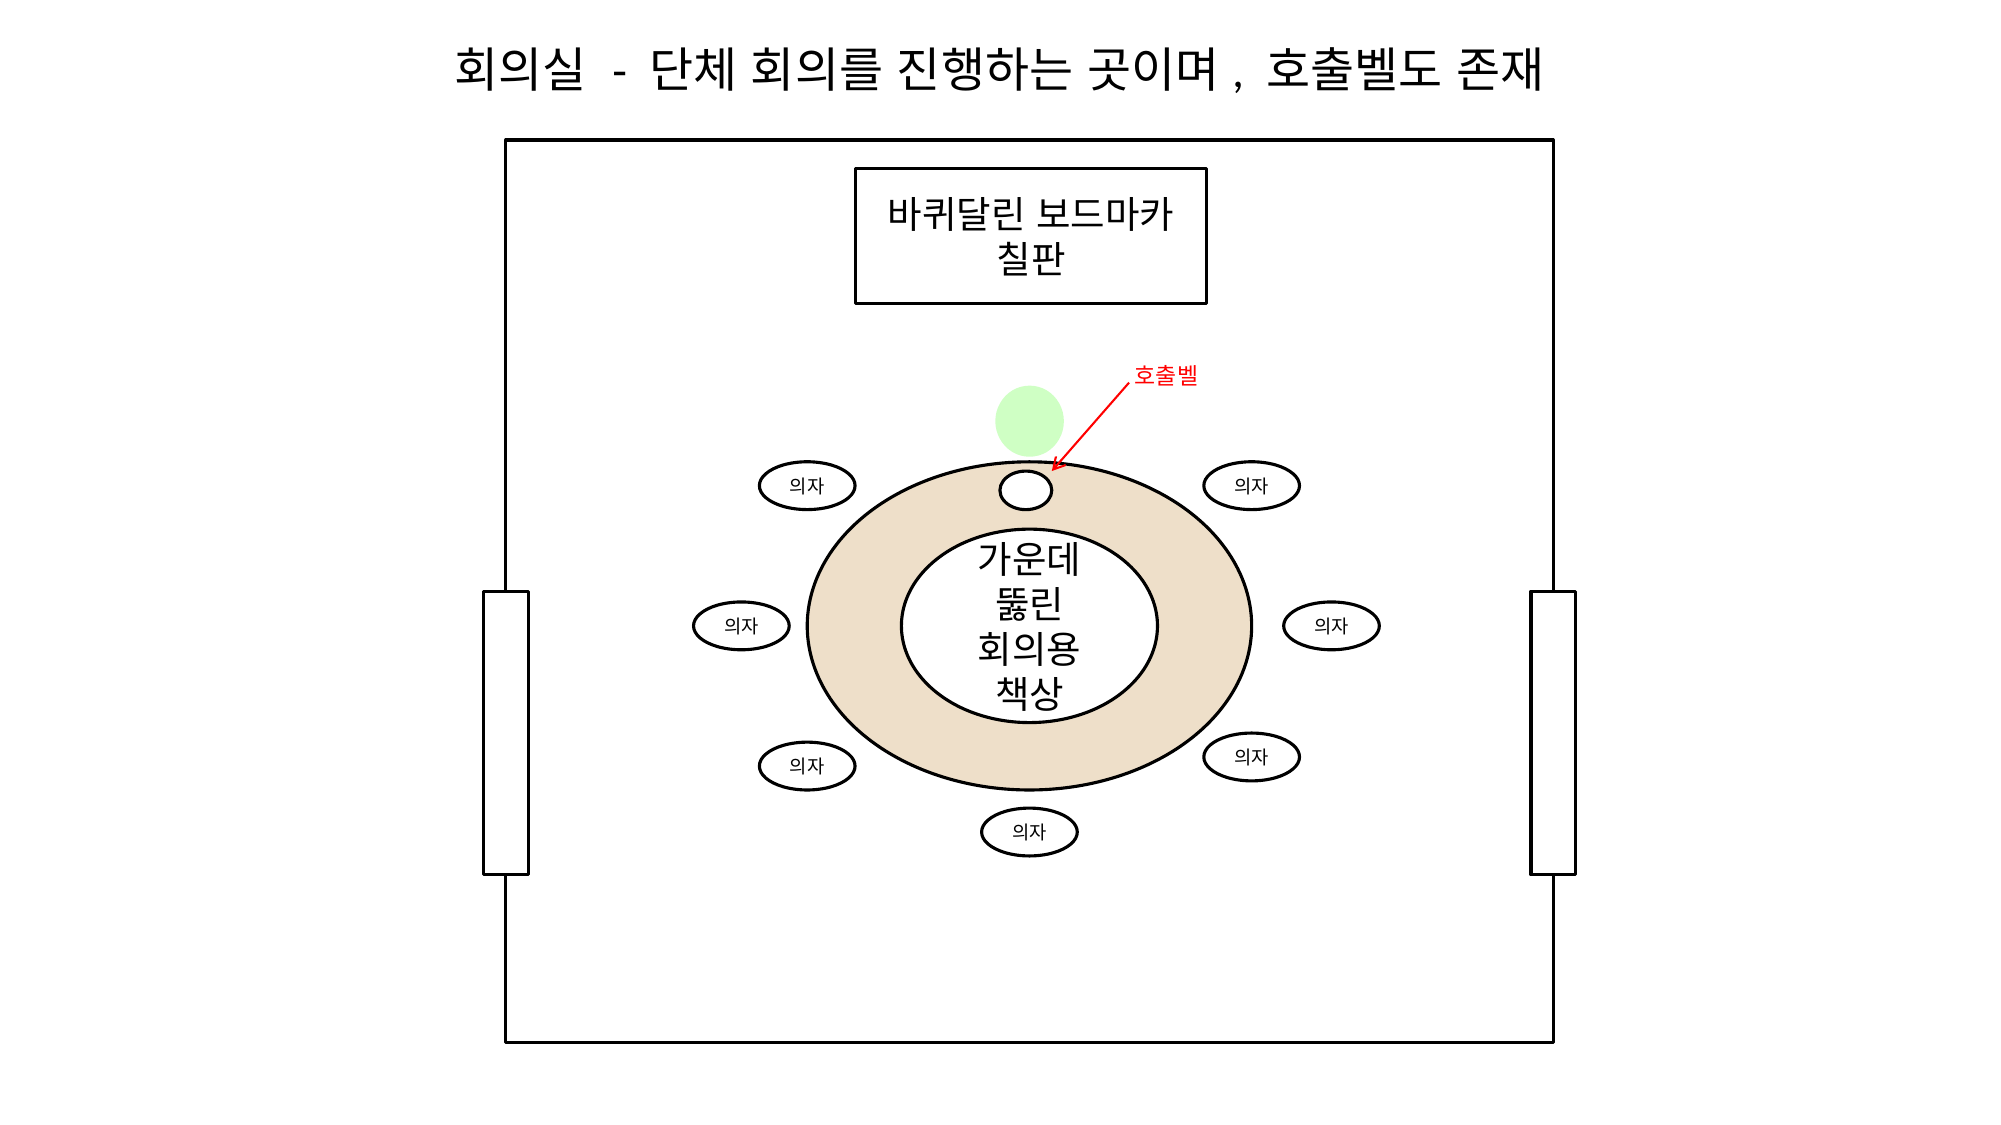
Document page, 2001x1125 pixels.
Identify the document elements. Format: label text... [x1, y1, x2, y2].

text_box [995, 385, 1042, 457]
text_box 의자 [1203, 733, 1300, 781]
text_box 의자 [759, 461, 856, 510]
text_box 의자 [759, 742, 856, 790]
text_box 의자 [981, 808, 1078, 856]
text_box 의자 [1283, 601, 1380, 650]
text_box [483, 591, 529, 875]
text_box 의자 [1203, 461, 1300, 510]
text_box 의자 [693, 601, 790, 650]
text_box 바퀴달린 보드마카 칠판 [854, 167, 1208, 305]
text_box [805, 460, 1254, 792]
text_box [998, 469, 1054, 512]
title 회의실 - 단체 회의를 진행하는 곳이며, 호출벨도 존재 [99, 45, 1900, 92]
text_box 호출벨 [1119, 354, 1322, 397]
text_box [1531, 591, 1576, 875]
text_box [1045, 387, 1136, 466]
text_box [504, 138, 1555, 1044]
text_box 가운데 뚫린 회의용 책상 [899, 527, 1160, 725]
